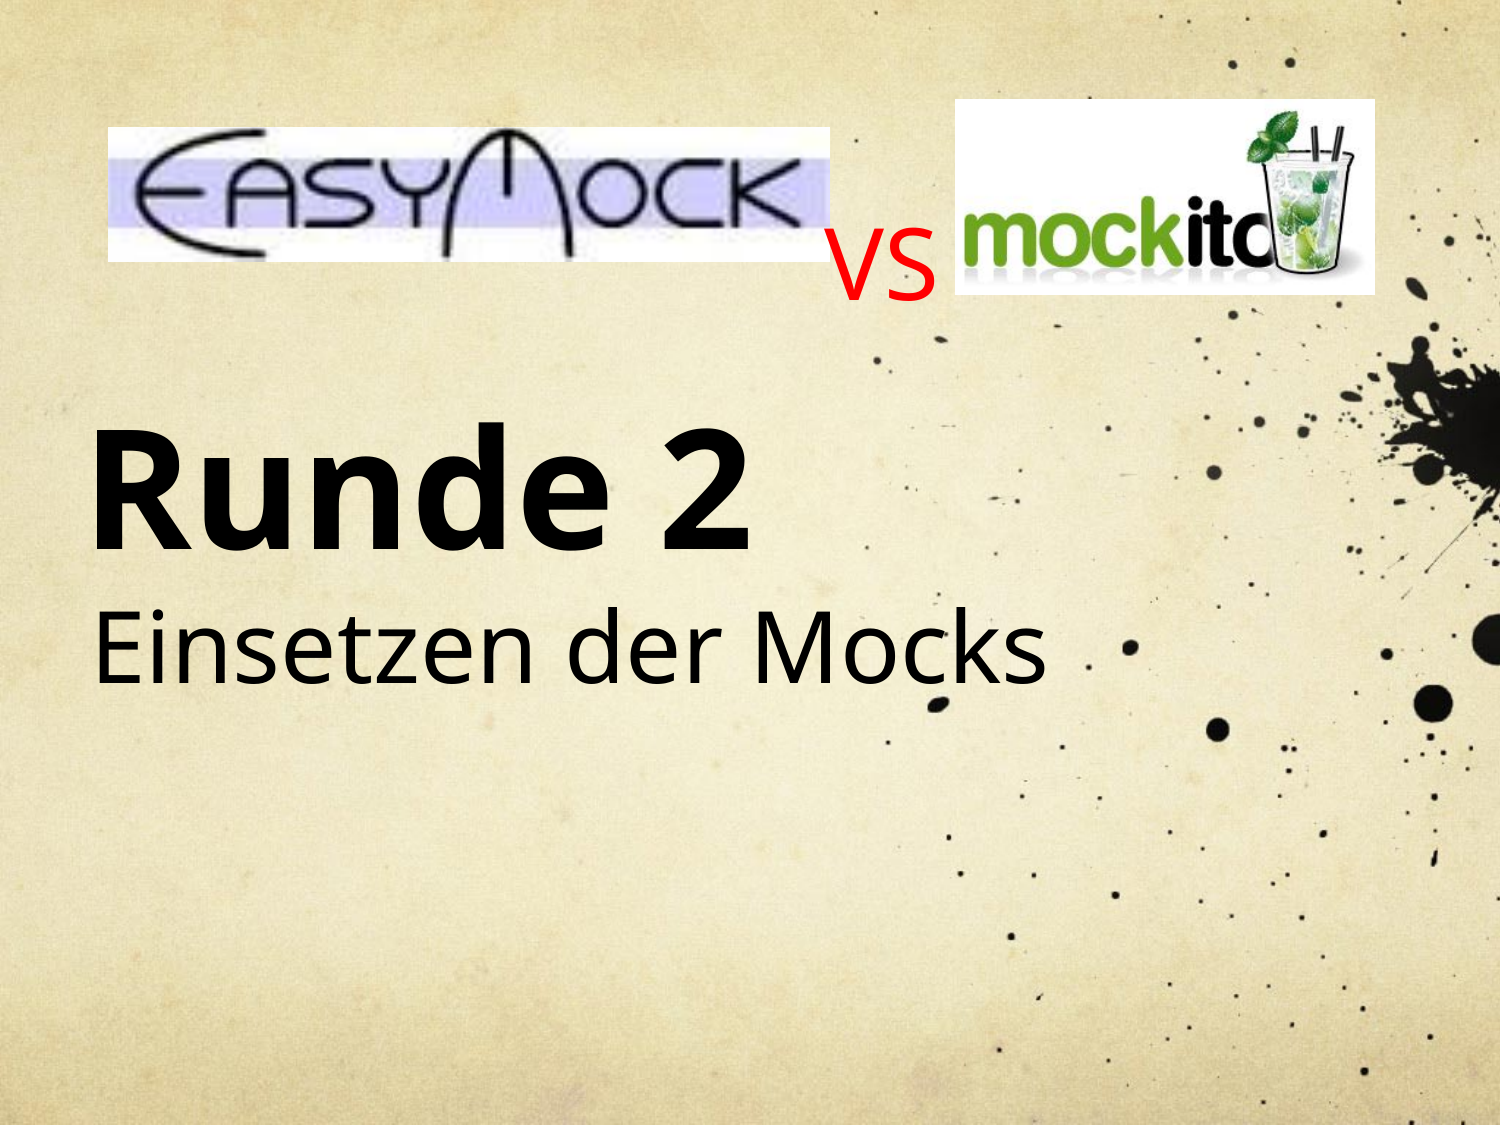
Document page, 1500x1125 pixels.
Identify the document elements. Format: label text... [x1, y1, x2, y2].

picture [0, 0, 1500, 1125]
list Einsetzen der Mocks [75, 583, 1350, 746]
title Runde 2 [75, 360, 1350, 583]
text_box VS [809, 192, 1146, 328]
